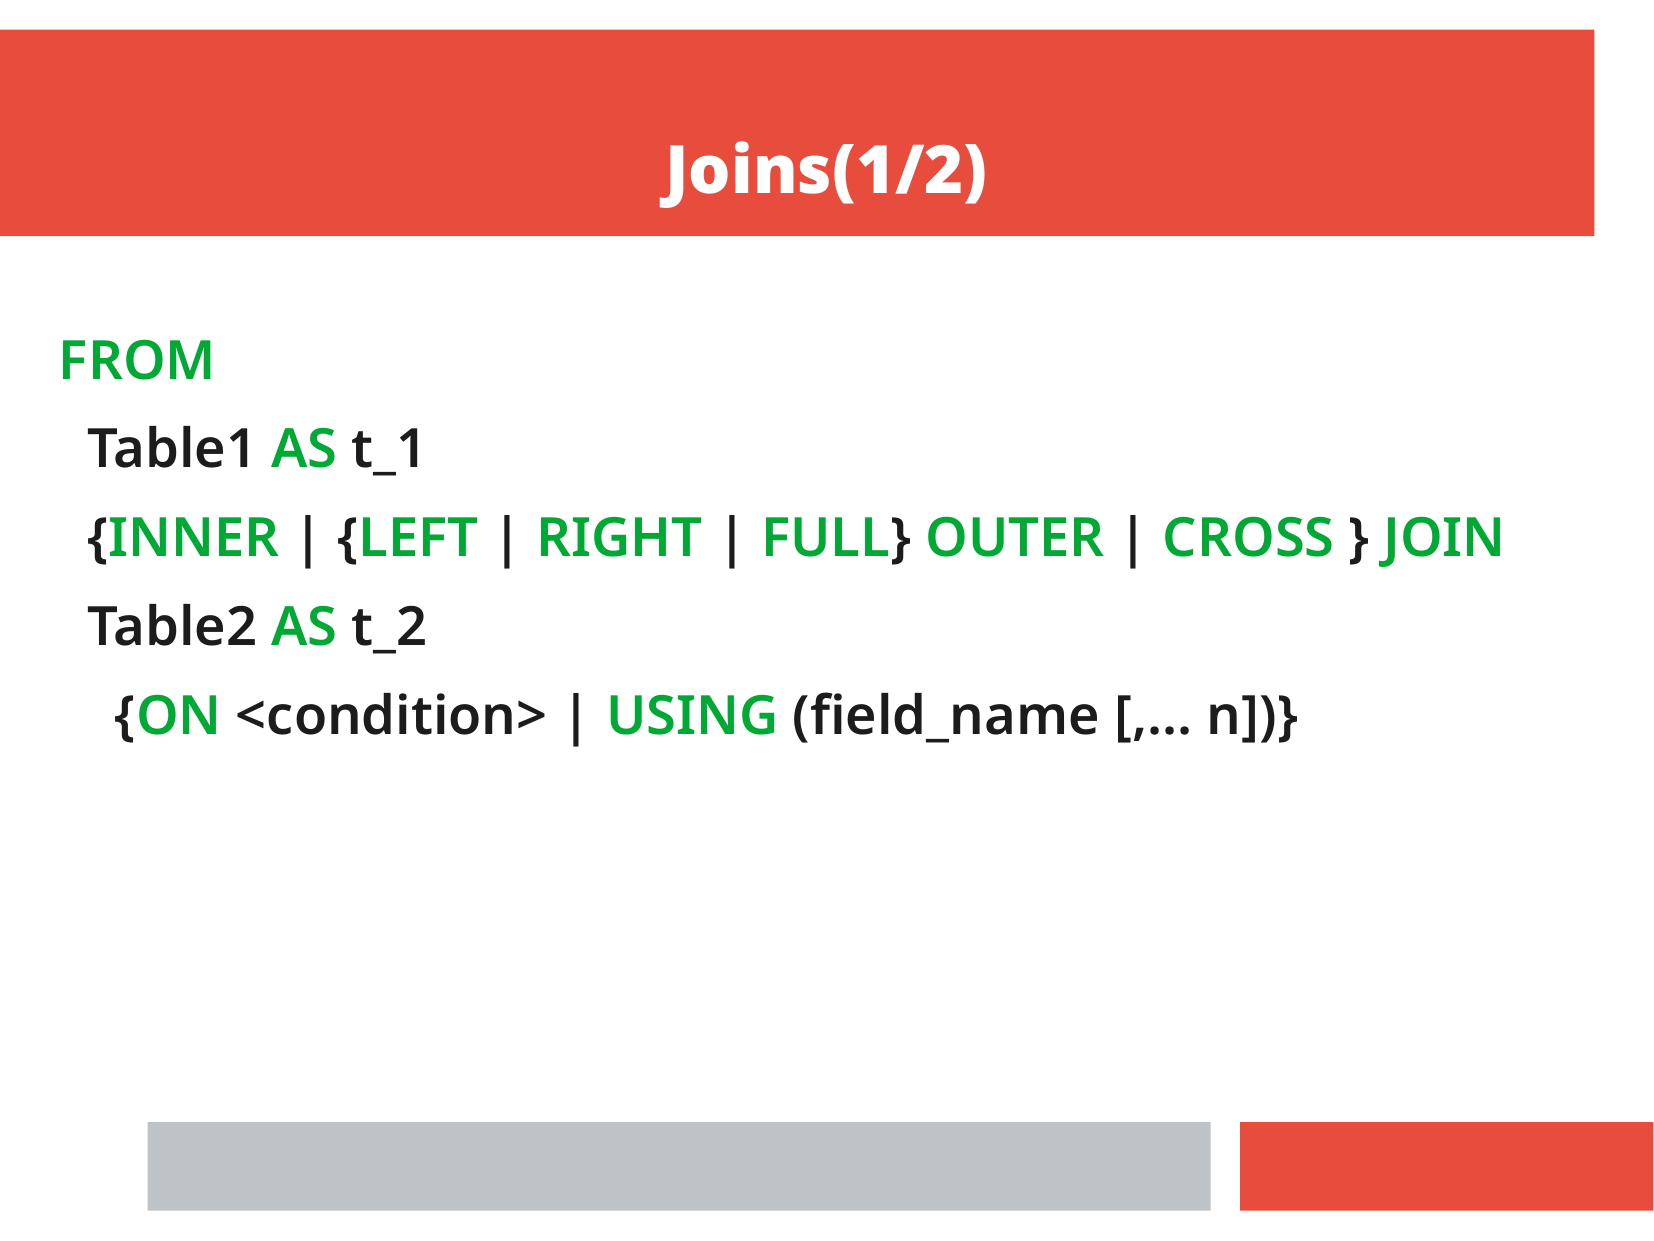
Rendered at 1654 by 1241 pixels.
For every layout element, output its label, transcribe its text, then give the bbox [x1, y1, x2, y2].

text_box FROM Table1 AS t_1 {INNER | {LEFT | RIGHT | FULL} OUTER | CROSS } JOIN Table2 AS t_2 {ON <condition> | USING (field_name [,... n])} [59, 324, 1565, 1093]
text_box Joins(1/2) [59, 59, 1595, 207]
